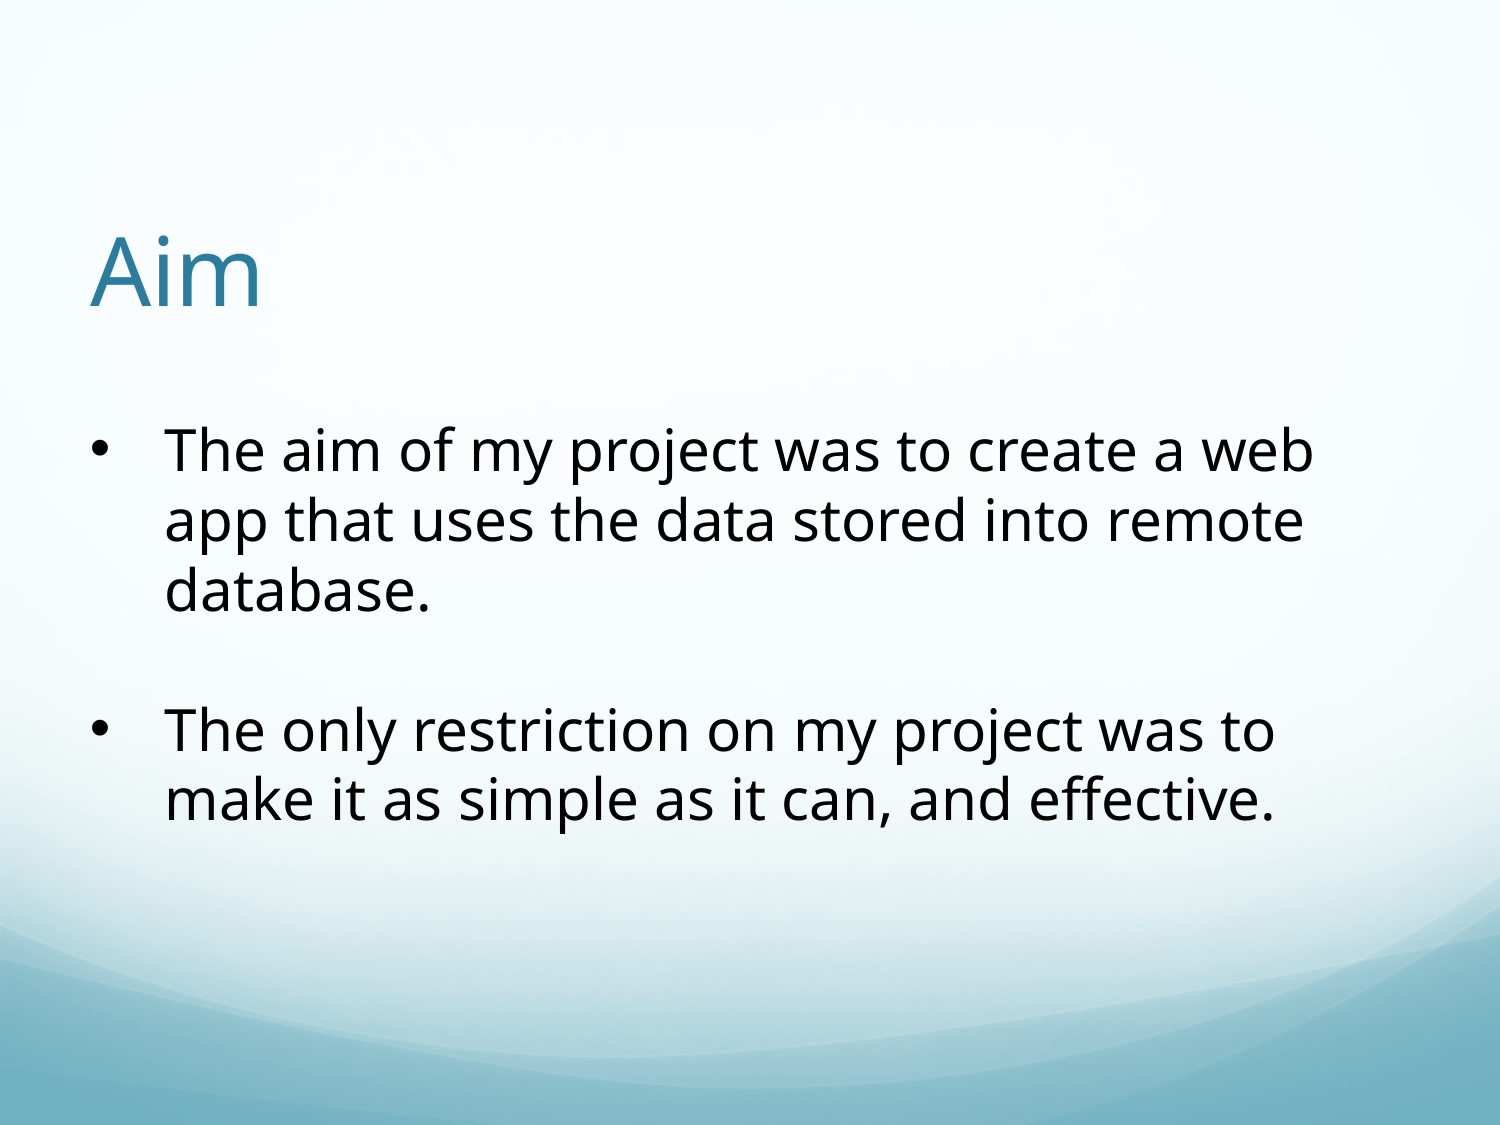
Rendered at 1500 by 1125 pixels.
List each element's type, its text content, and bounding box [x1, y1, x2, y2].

text_box The aim of my project was to create a web app that uses the data stored into remote database. The only restriction on my project was to make it as simple as it can, and effective. [74, 405, 1425, 840]
title Aim [75, 187, 1425, 334]
